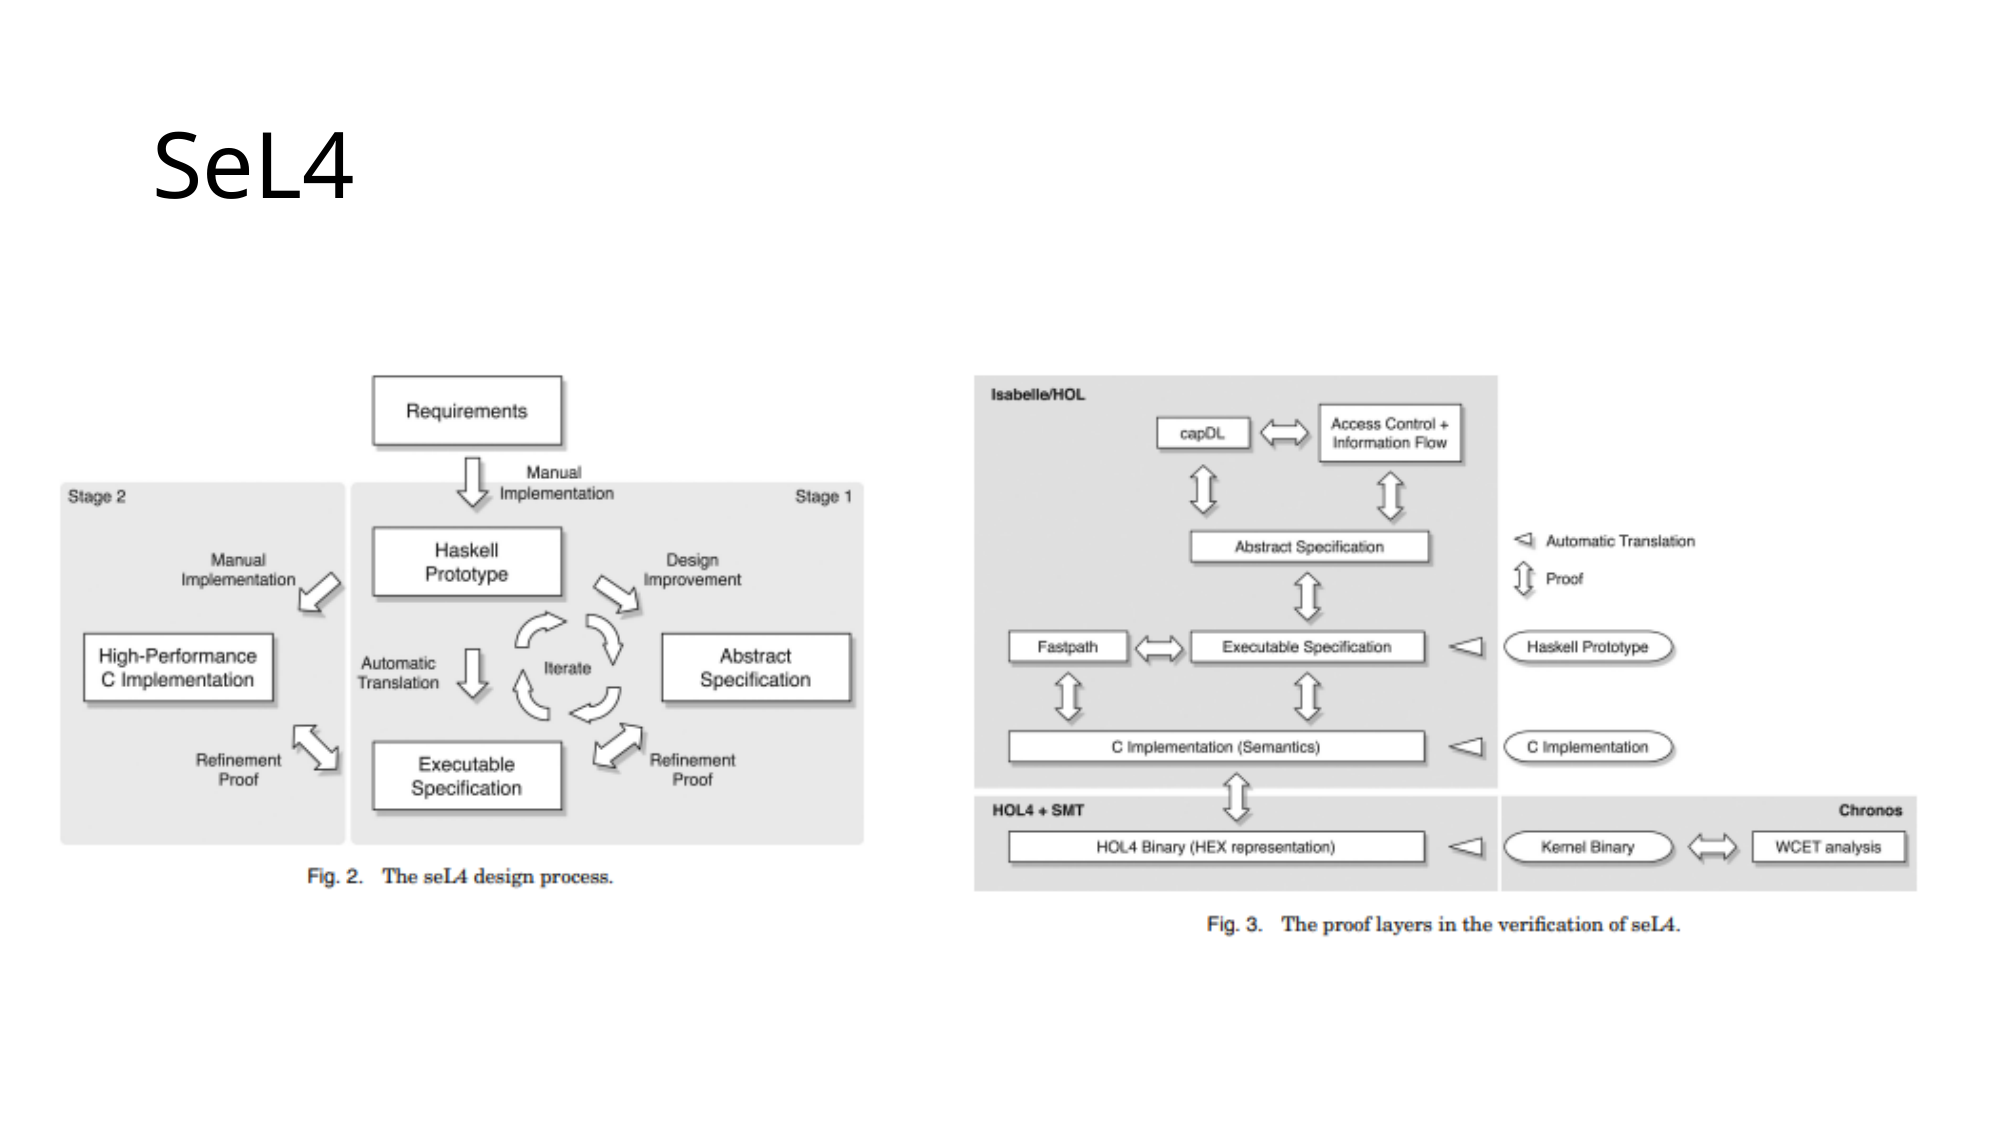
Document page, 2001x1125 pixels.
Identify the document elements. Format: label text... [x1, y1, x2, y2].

picture [969, 371, 1924, 941]
title SeL4 [137, 59, 1863, 278]
picture [55, 371, 870, 895]
